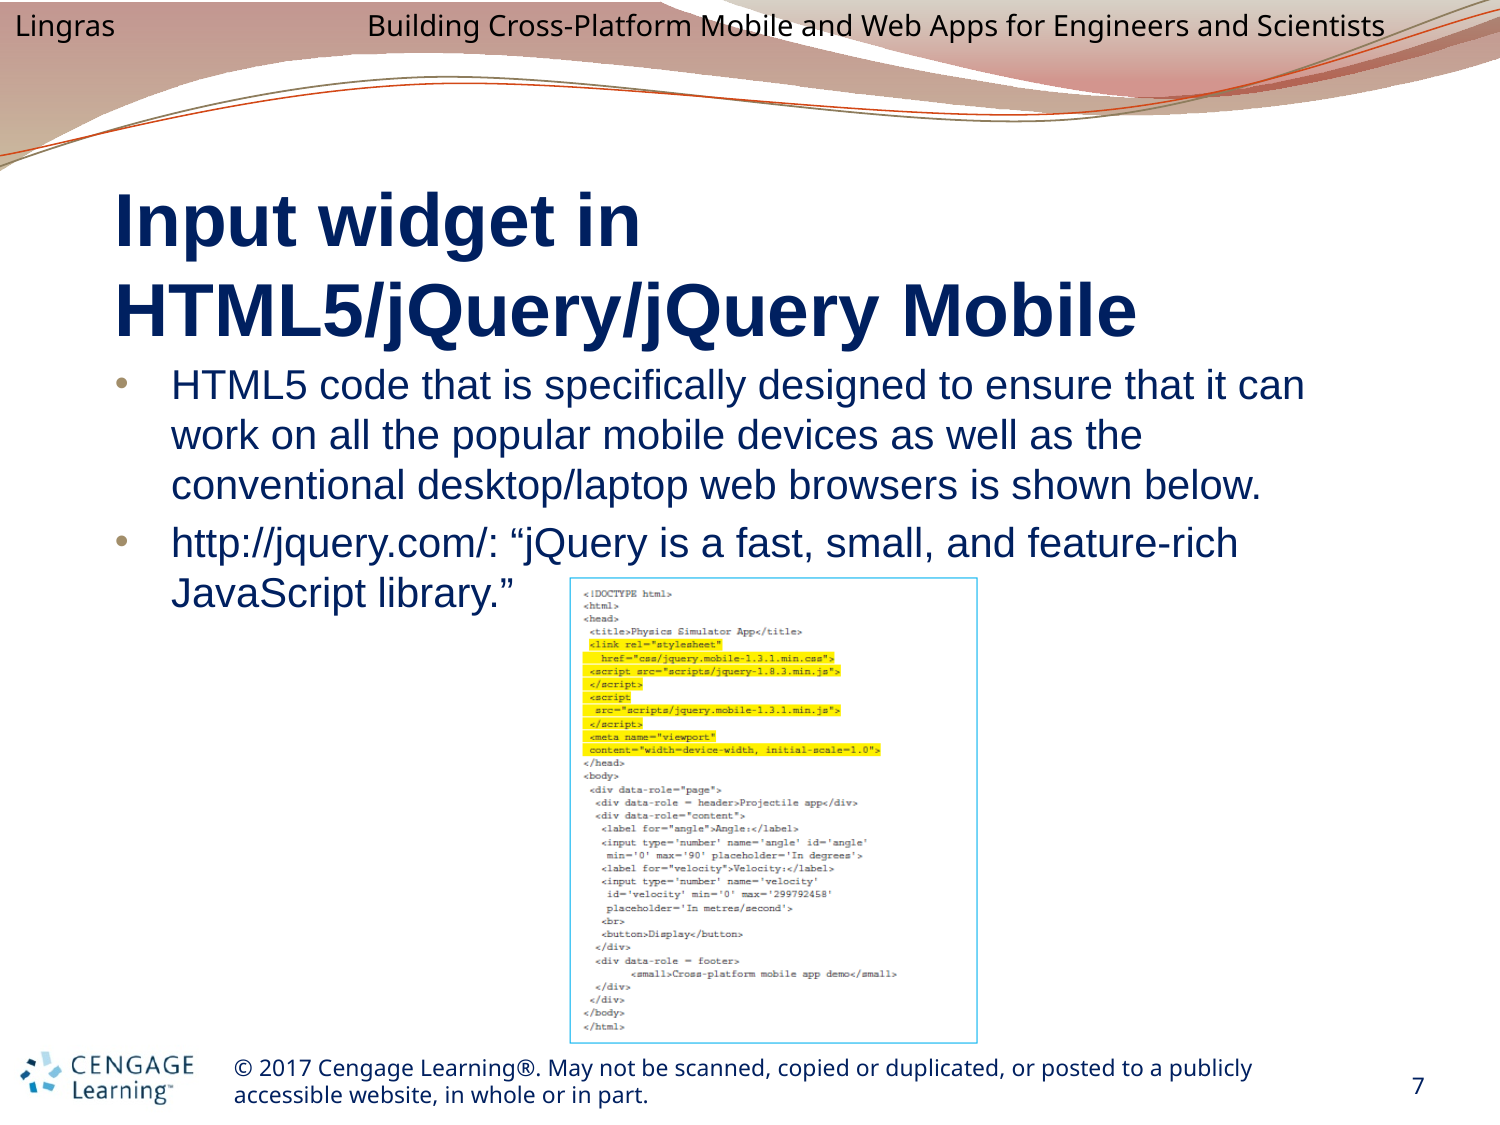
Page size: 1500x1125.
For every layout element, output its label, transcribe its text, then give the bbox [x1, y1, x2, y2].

slide_number 7 [1299, 1042, 1425, 1103]
footer © 2017 Cengage Learning®. May not be scanned, copied or duplicated, or posted to a publicly accessible website, in whole or in part. [233, 1048, 1359, 1109]
title Input widget in HTML5/jQuery/jQuery Mobile [99, 164, 1382, 325]
list HTML5 code that is specifically designed to ensure that it can work on all the popular mobile devices as well as the conventional desktop/laptop web browsers is shown below. http://jquery.com/: “jQuery is a fast, small, and feature-rich JavaScript library.” [99, 350, 1382, 1032]
picture [560, 571, 983, 1049]
picture [0, 1031, 213, 1125]
